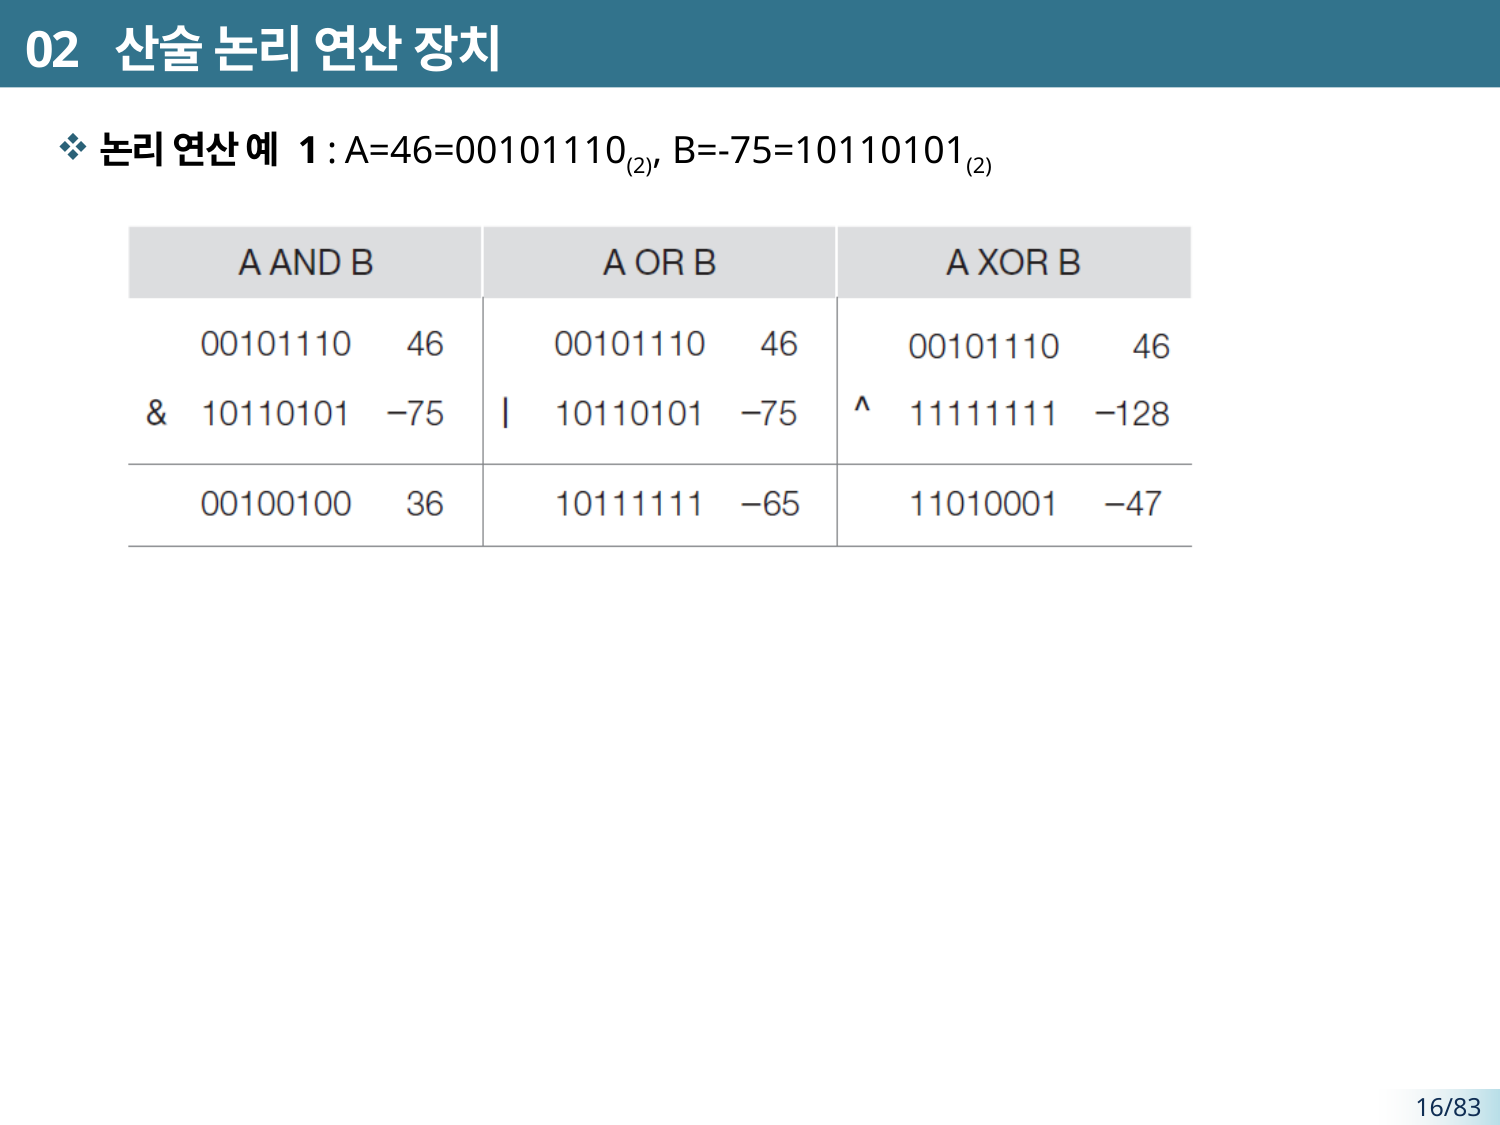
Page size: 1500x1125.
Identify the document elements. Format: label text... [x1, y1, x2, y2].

title 02 산술 논리 연산 장치 [10, 8, 1288, 87]
list 논리 연산 예 1 : A=46=00101110(2), B=-75=10110101(2) [10, 113, 1481, 1044]
picture [123, 219, 1200, 554]
